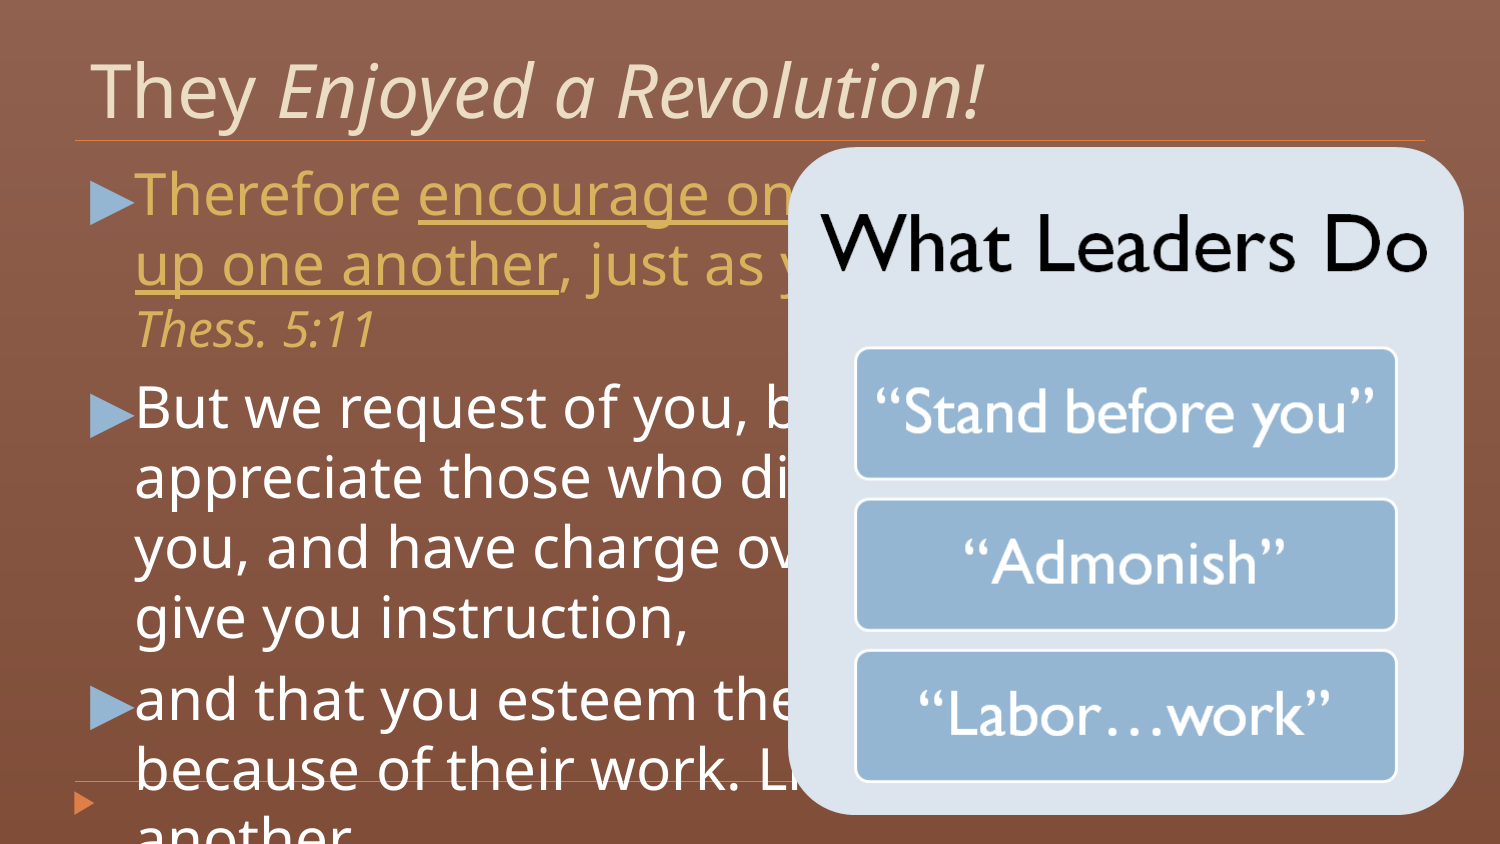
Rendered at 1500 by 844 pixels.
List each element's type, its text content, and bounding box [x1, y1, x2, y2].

picture [770, 145, 1479, 816]
list Therefore encourage one another and build up one another, just as you also are doing. 1 Thess. 5:11 But we request of you, brethren, that you appreciate those who diligently labor among you, and have charge over you in the Lord and give you instruction, and that you esteem them very highly in love because of their work. Live in peace with one another. 1 Thessalonians 5:13 [75, 150, 765, 758]
title They Enjoyed a Revolution! [75, 18, 1425, 141]
